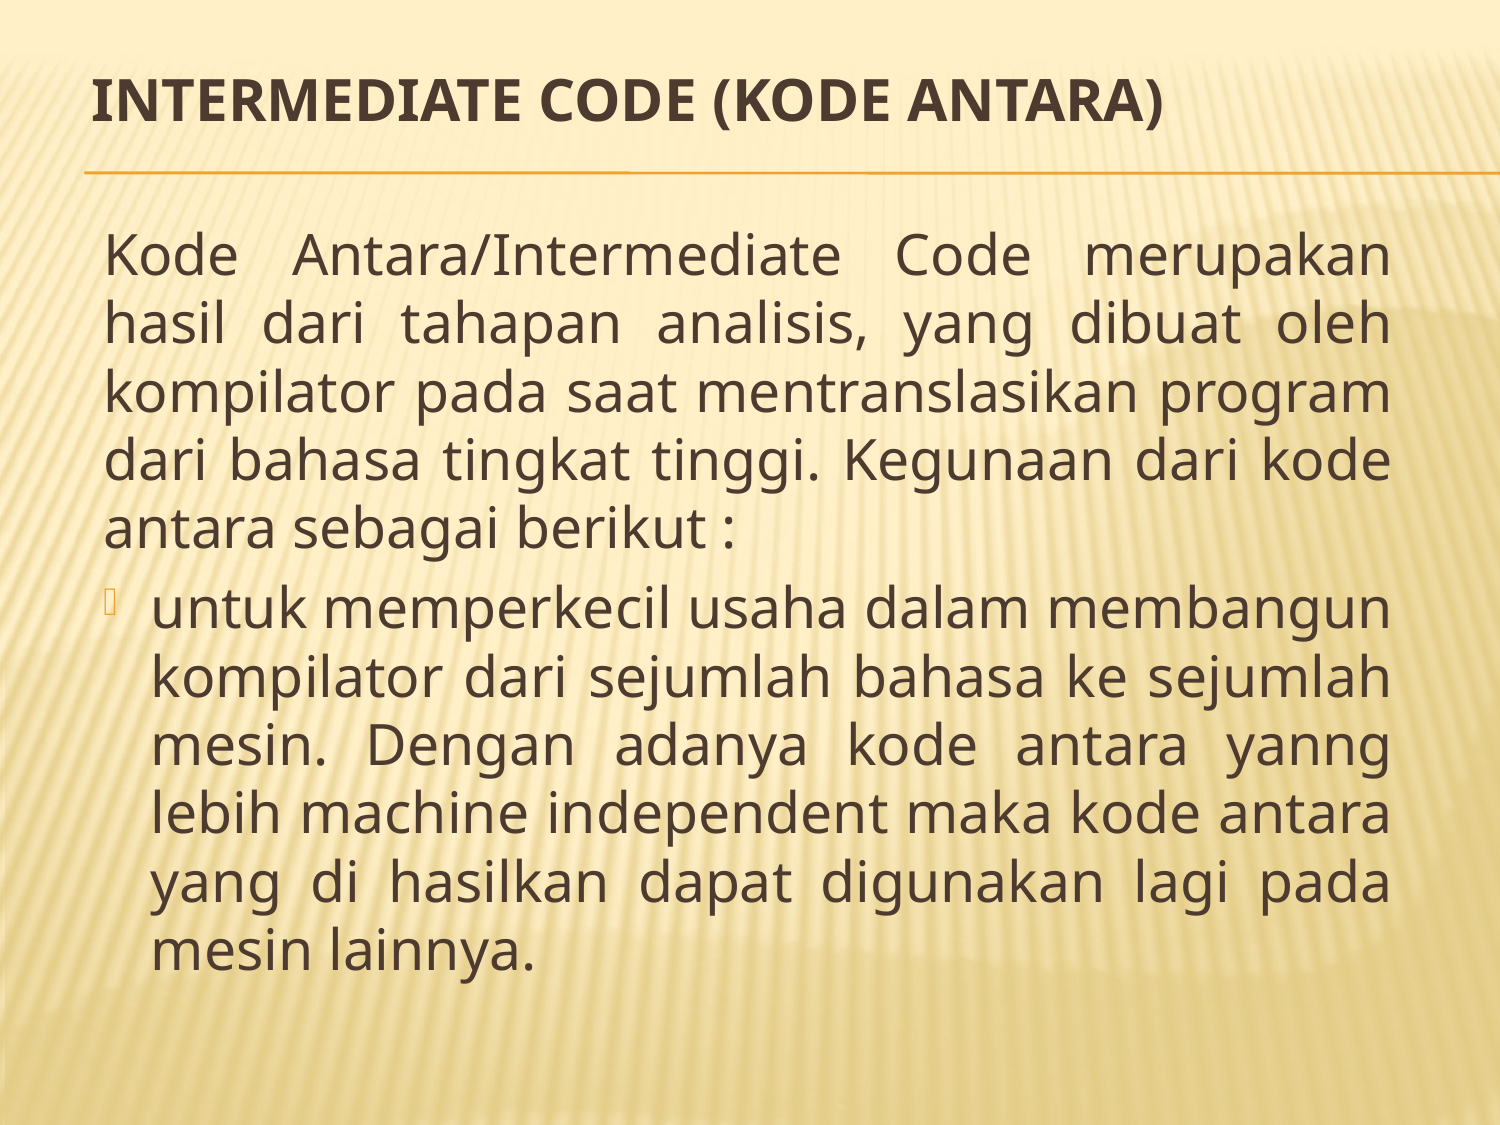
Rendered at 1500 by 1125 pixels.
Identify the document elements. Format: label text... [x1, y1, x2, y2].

title Intermediate Code (KODE ANTARA) [76, 35, 1408, 161]
list Kode Antara/Intermediate Code merupakan hasil dari tahapan analisis, yang dibuat oleh kompilator pada saat mentranslasikan program dari bahasa tingkat tinggi. Kegunaan dari kode antara sebagai berikut : untuk memperkecil usaha dalam membangun kompilator dari sejumlah bahasa ke sejumlah mesin. Dengan adanya kode antara yanng lebih machine independent maka kode antara yang di hasilkan dapat digunakan lagi pada mesin lainnya. [88, 211, 1408, 1059]
